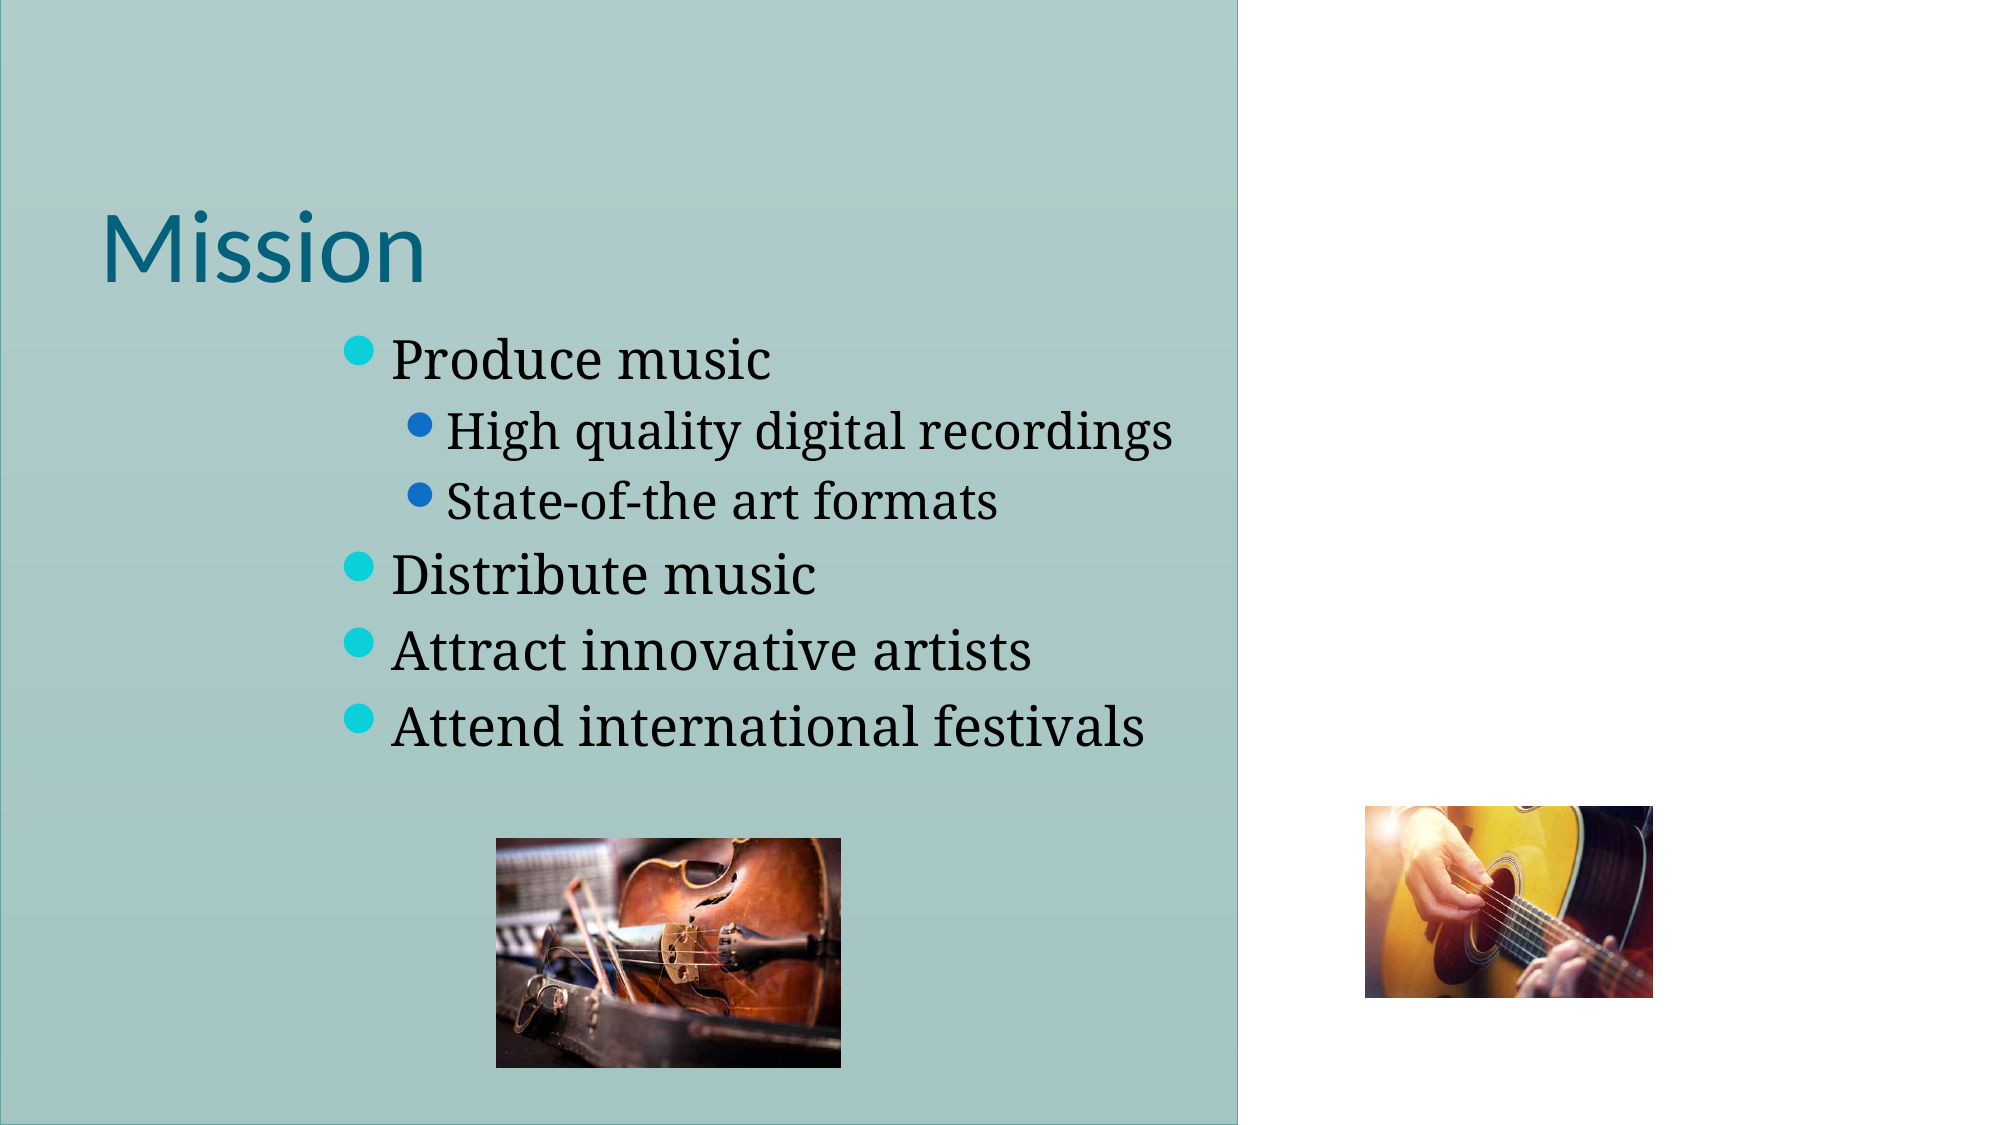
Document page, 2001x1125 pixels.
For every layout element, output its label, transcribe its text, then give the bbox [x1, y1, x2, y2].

picture [1365, 806, 1653, 998]
picture [496, 838, 841, 1068]
text_box Produce music High quality digital recordings State-of-the art formats Distribute music Attract innovative artists Attend international festivals [324, 317, 1238, 1038]
text_box Mission [99, 115, 1238, 303]
text_box [0, 0, 1238, 1125]
